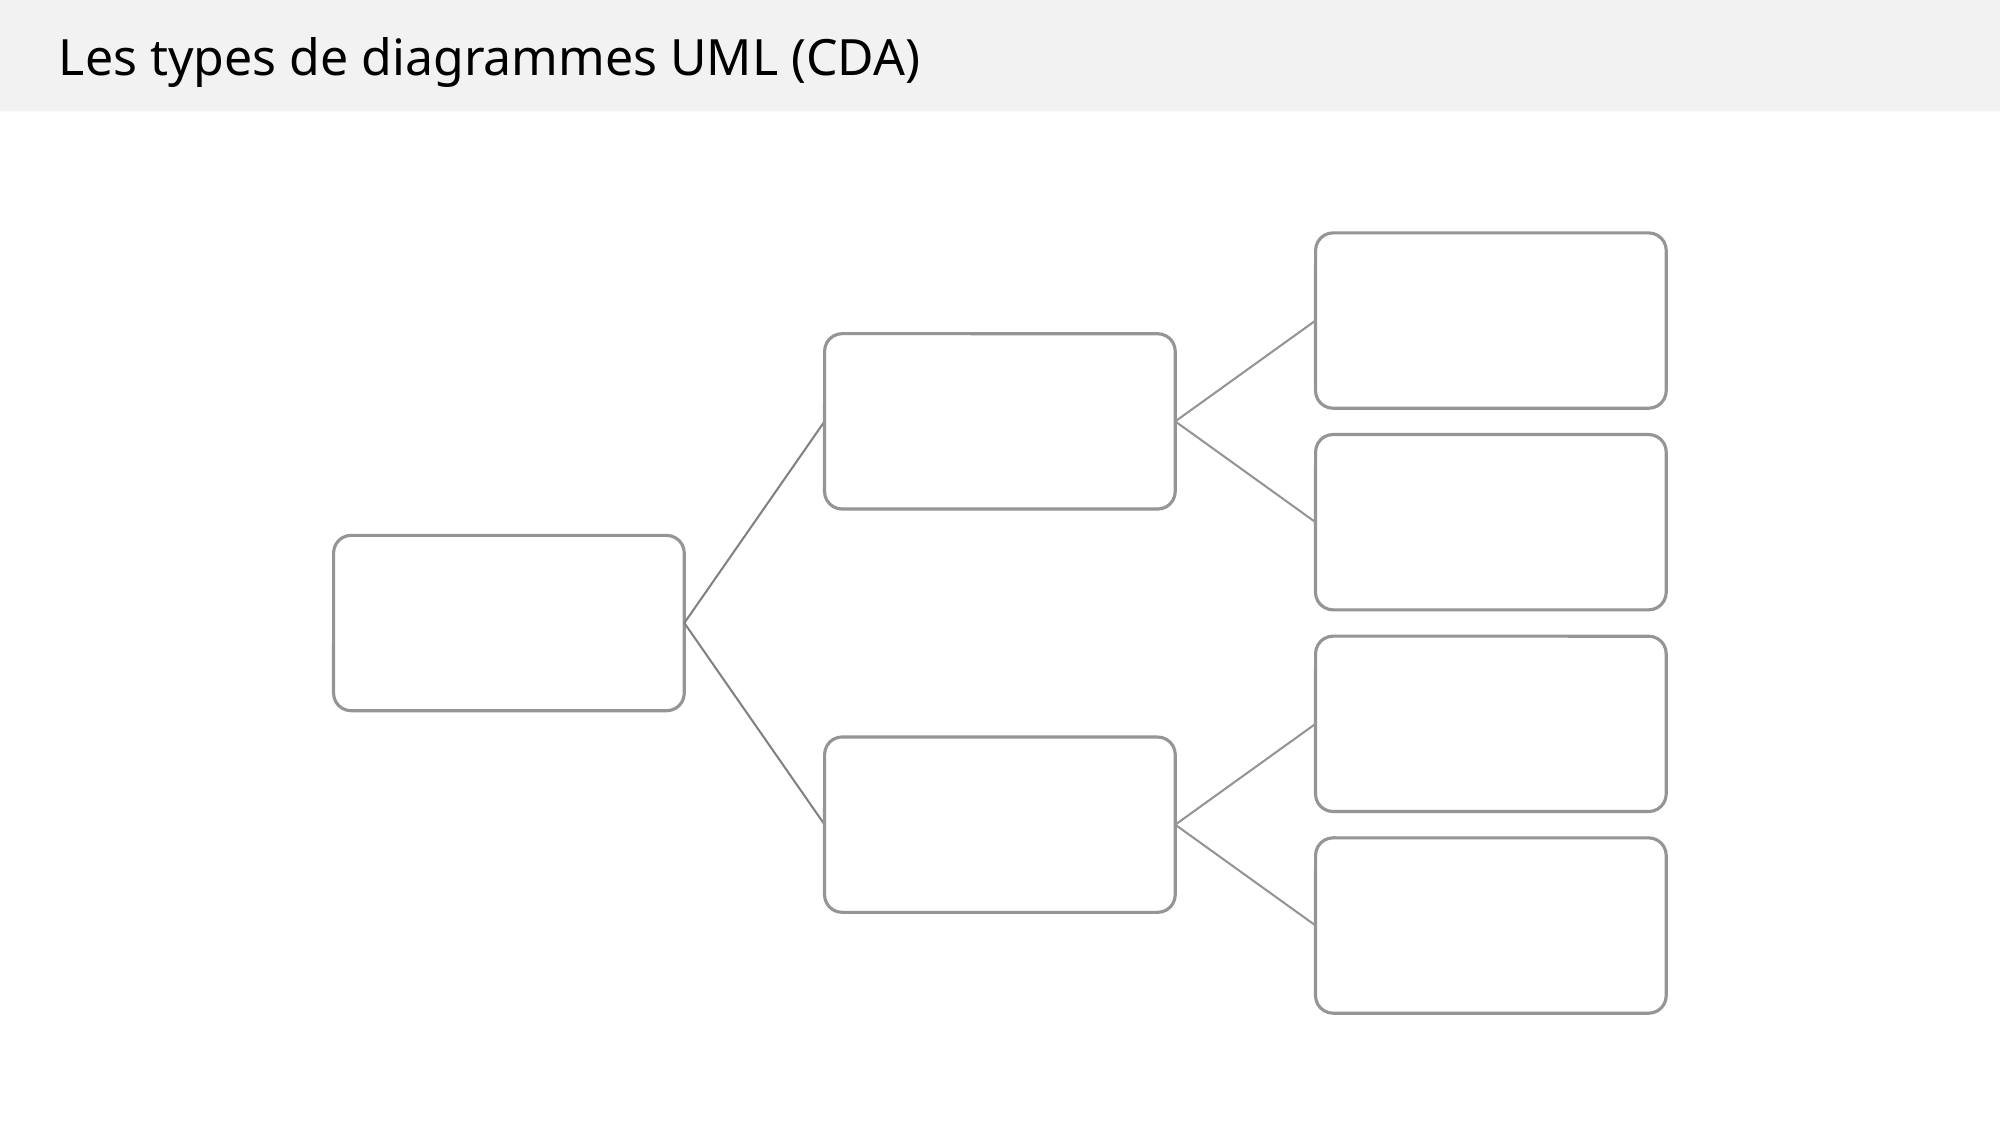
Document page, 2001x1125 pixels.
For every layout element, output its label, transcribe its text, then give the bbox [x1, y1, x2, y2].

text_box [333, 232, 1667, 1014]
text_box Les types de diagrammes UML (CDA) [0, 0, 2000, 112]
